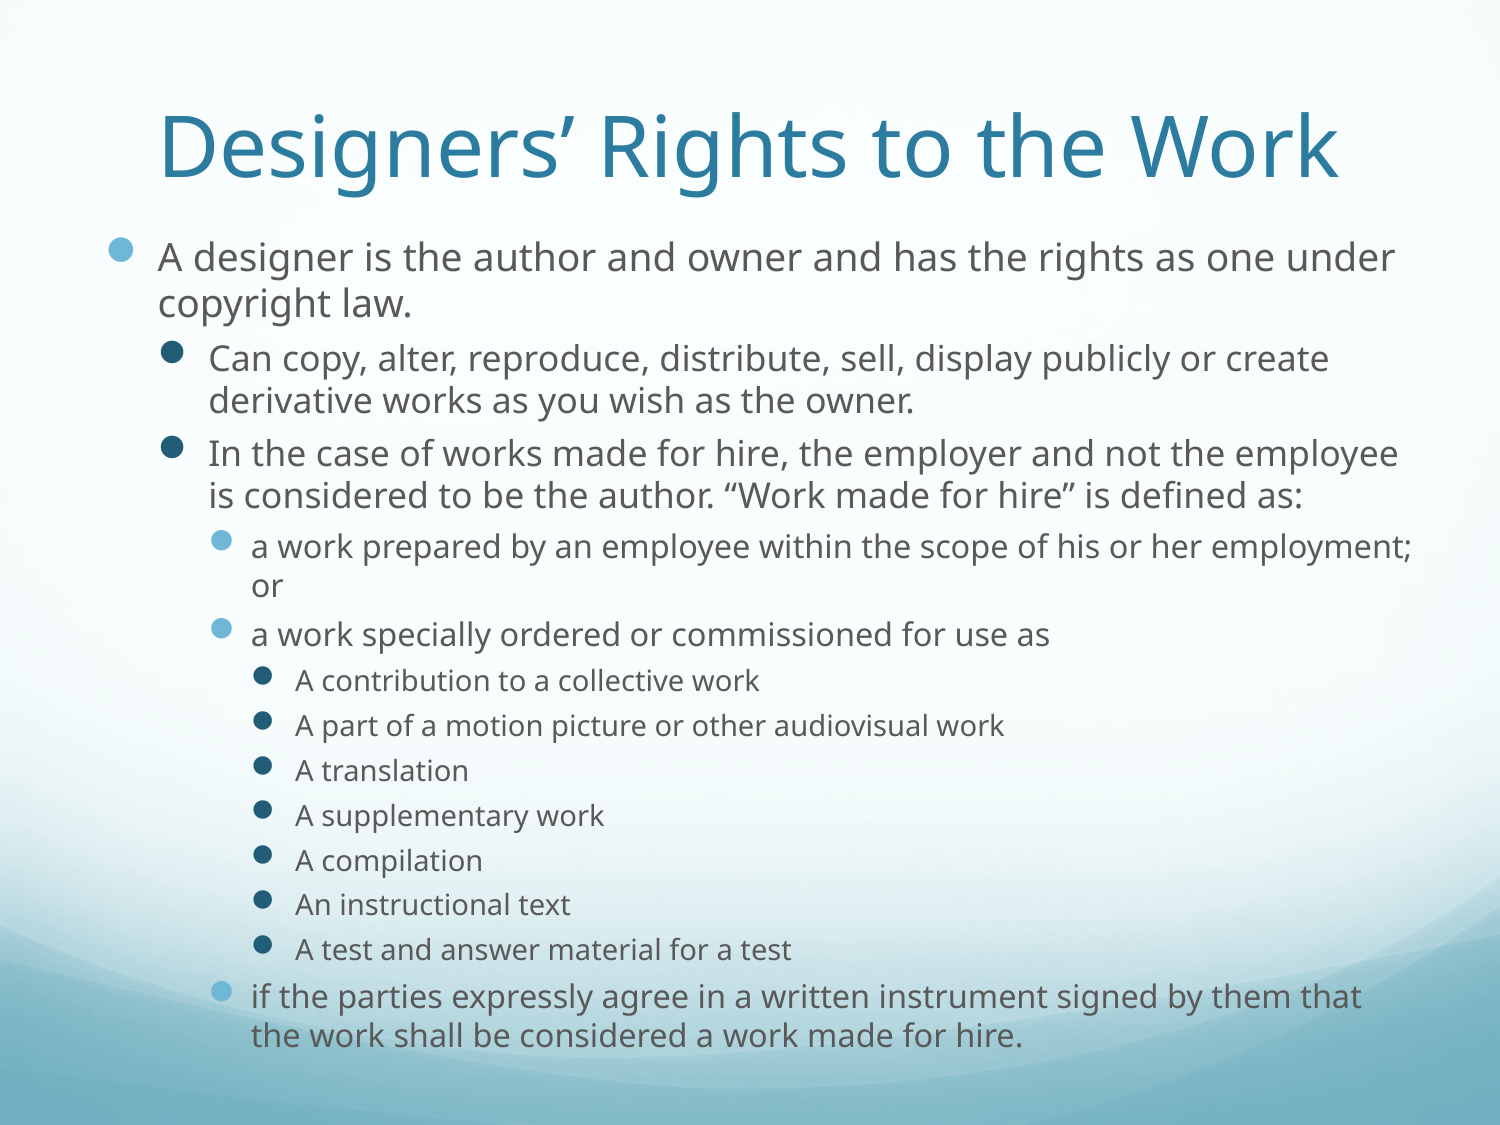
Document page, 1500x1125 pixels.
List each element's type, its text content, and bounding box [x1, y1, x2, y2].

title Designers’ Rights to the Work [90, 64, 1410, 203]
list A designer is the author and owner and has the rights as one under copyright law. Can copy, alter, reproduce, distribute, sell, display publicly or create derivative works as you wish as the owner. In the case of works made for hire, the employer and not the employee is considered to be the author. “Work made for hire” is defined as: a work prepared by an employee within the scope of his or her employment; or a work specially ordered or commissioned for use as A contribution to a collective work A part of a motion picture or other audiovisual work A translation A supplementary work A compilation An instructional text A test and answer material for a test if the parties expressly agree in a written instrument signed by them that the work shall be considered a work made for hire. [90, 224, 1431, 1081]
